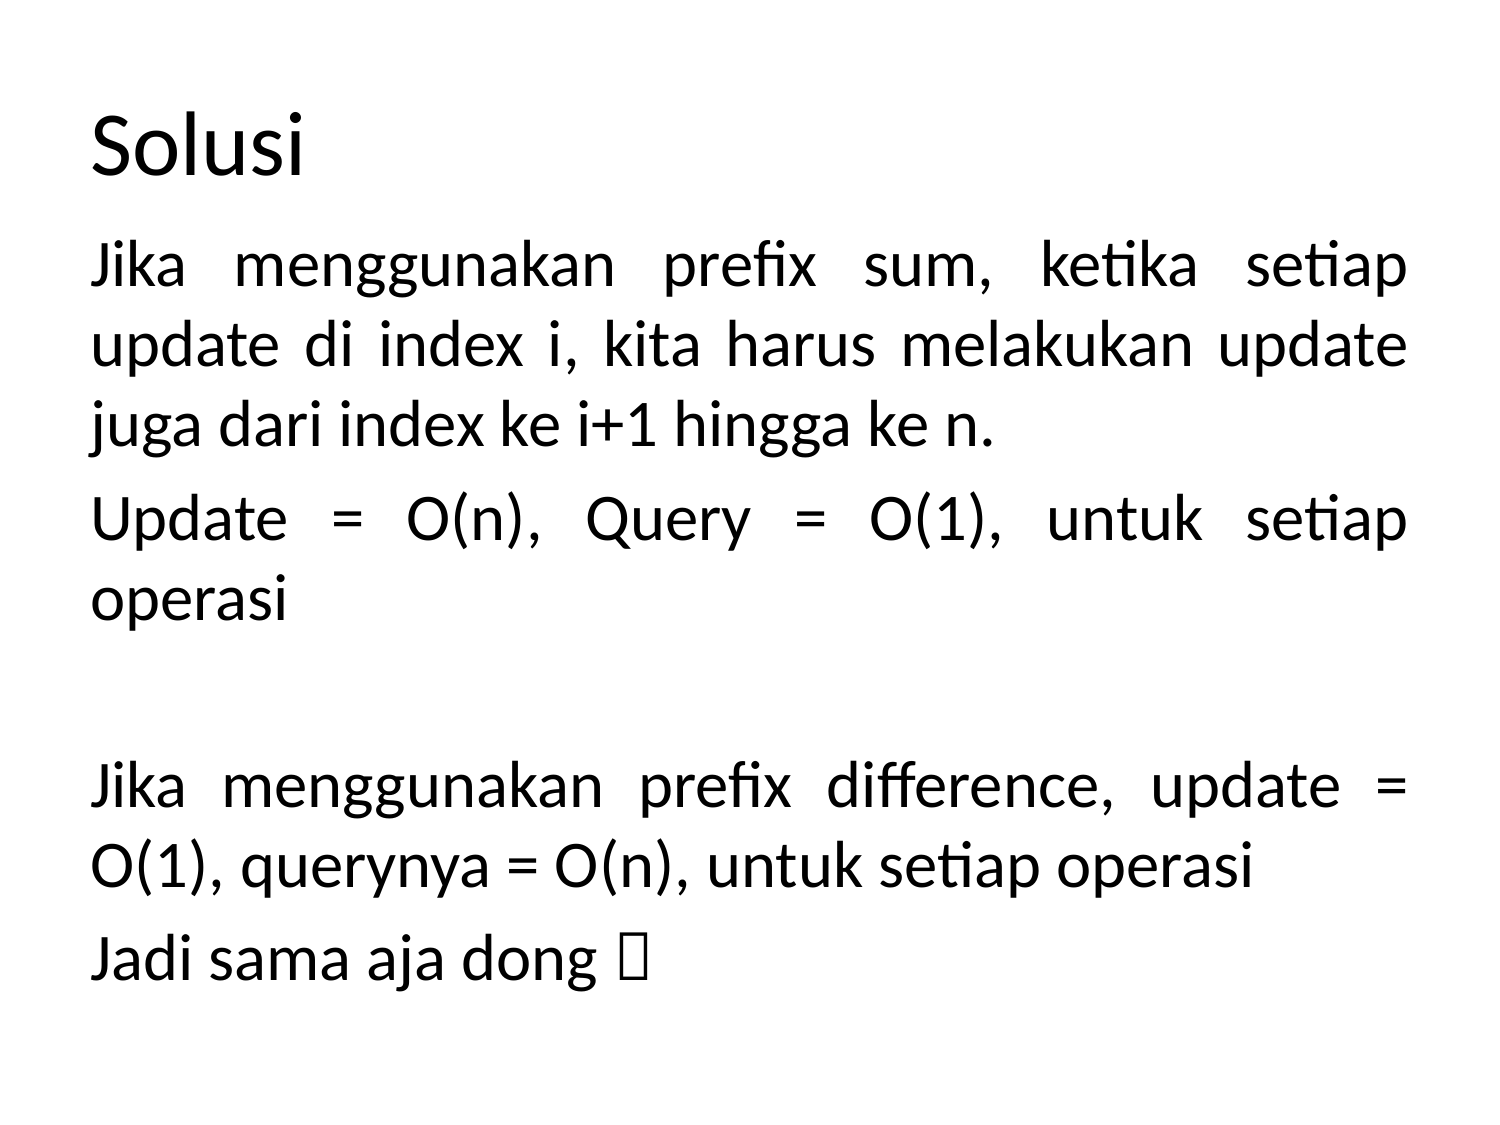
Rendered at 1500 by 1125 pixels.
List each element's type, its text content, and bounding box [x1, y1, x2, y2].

list Jika menggunakan prefix sum, ketika setiap update di index i, kita harus melakukan update juga dari index ke i+1 hingga ke n. Update = O(n), Query = O(1), untuk setiap operasi Jika menggunakan prefix difference, update = O(1), querynya = O(n), untuk setiap operasi Jadi sama aja dong  [75, 233, 1425, 1005]
title Solusi [75, 45, 1425, 233]
